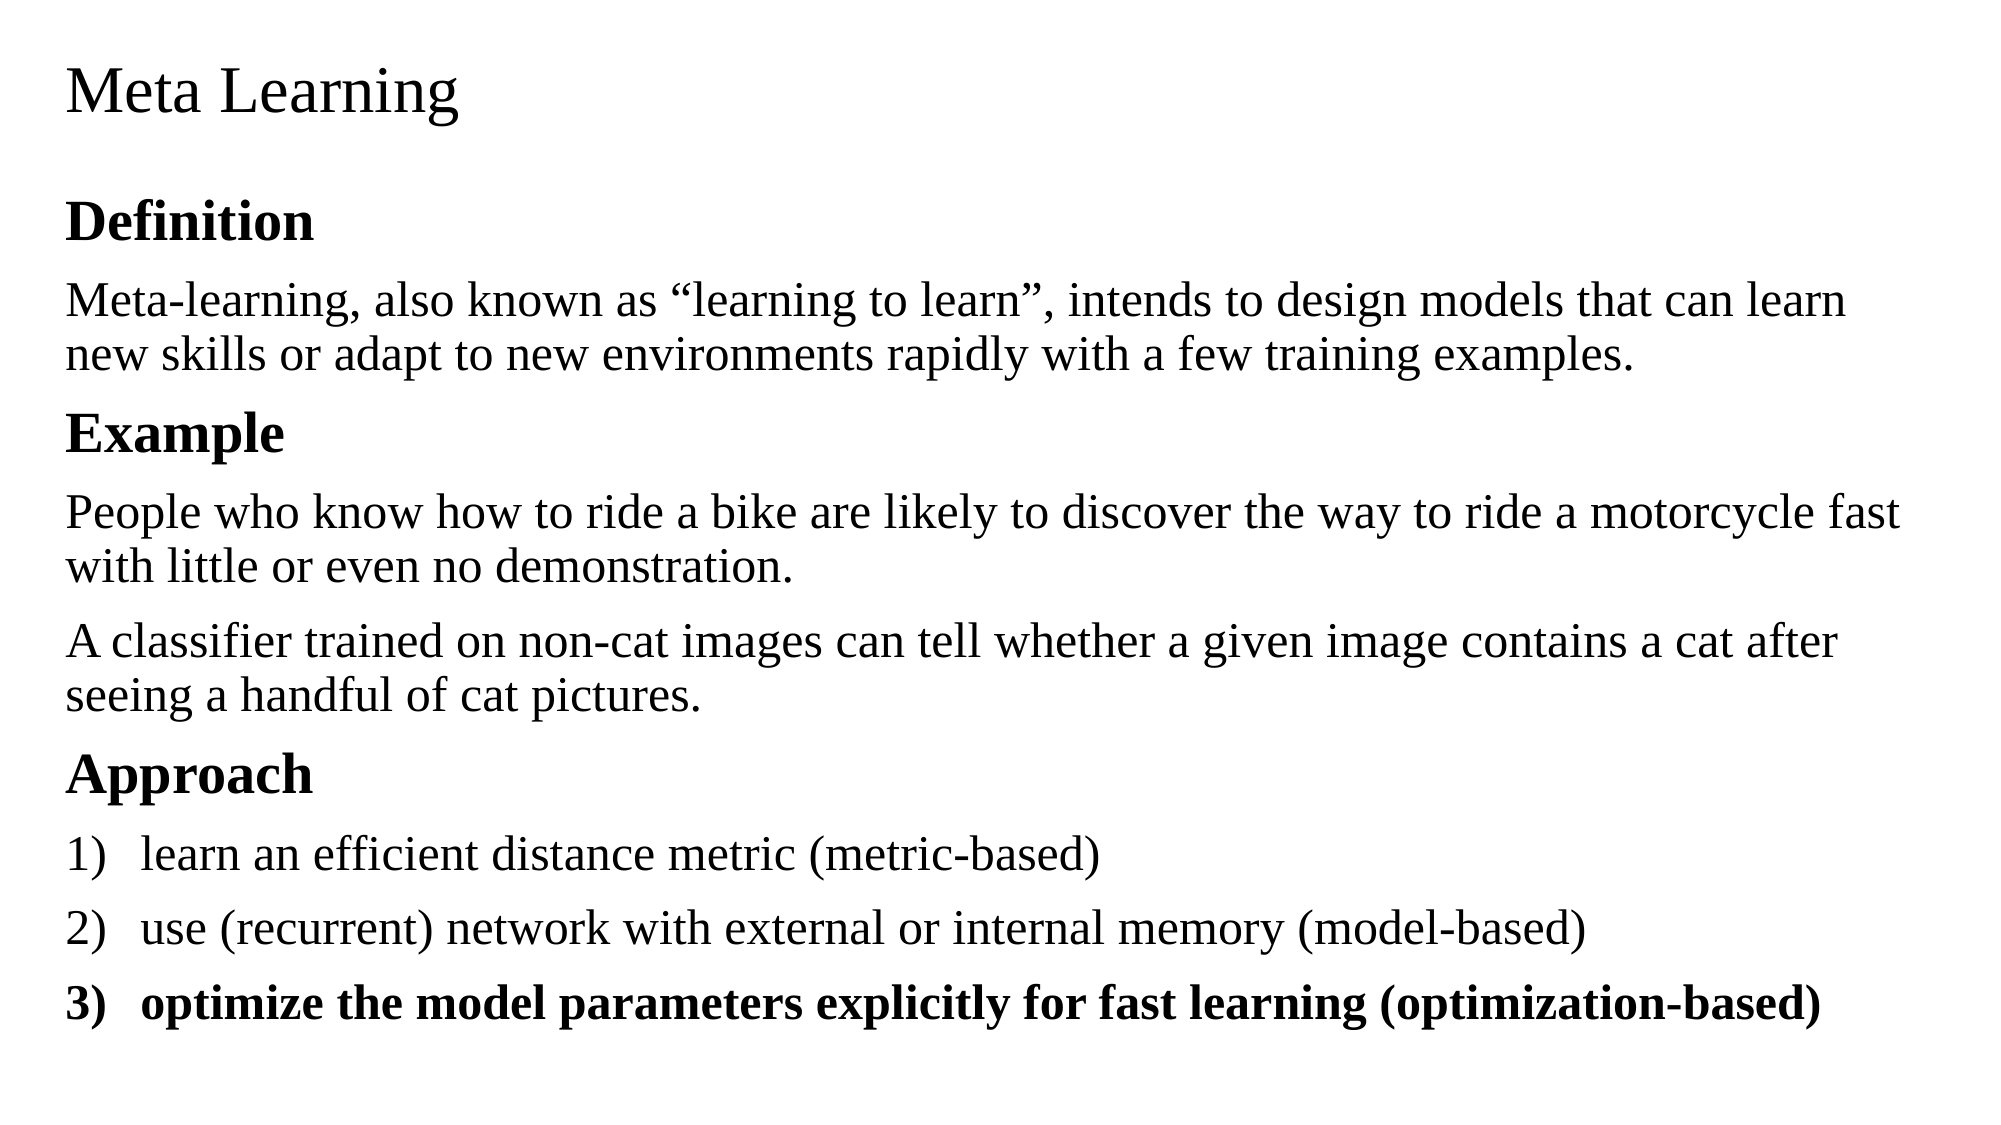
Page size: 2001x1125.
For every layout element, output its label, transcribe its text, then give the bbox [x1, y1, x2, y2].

title Meta Learning [50, 43, 1955, 135]
text_box Definition [50, 174, 1955, 1089]
